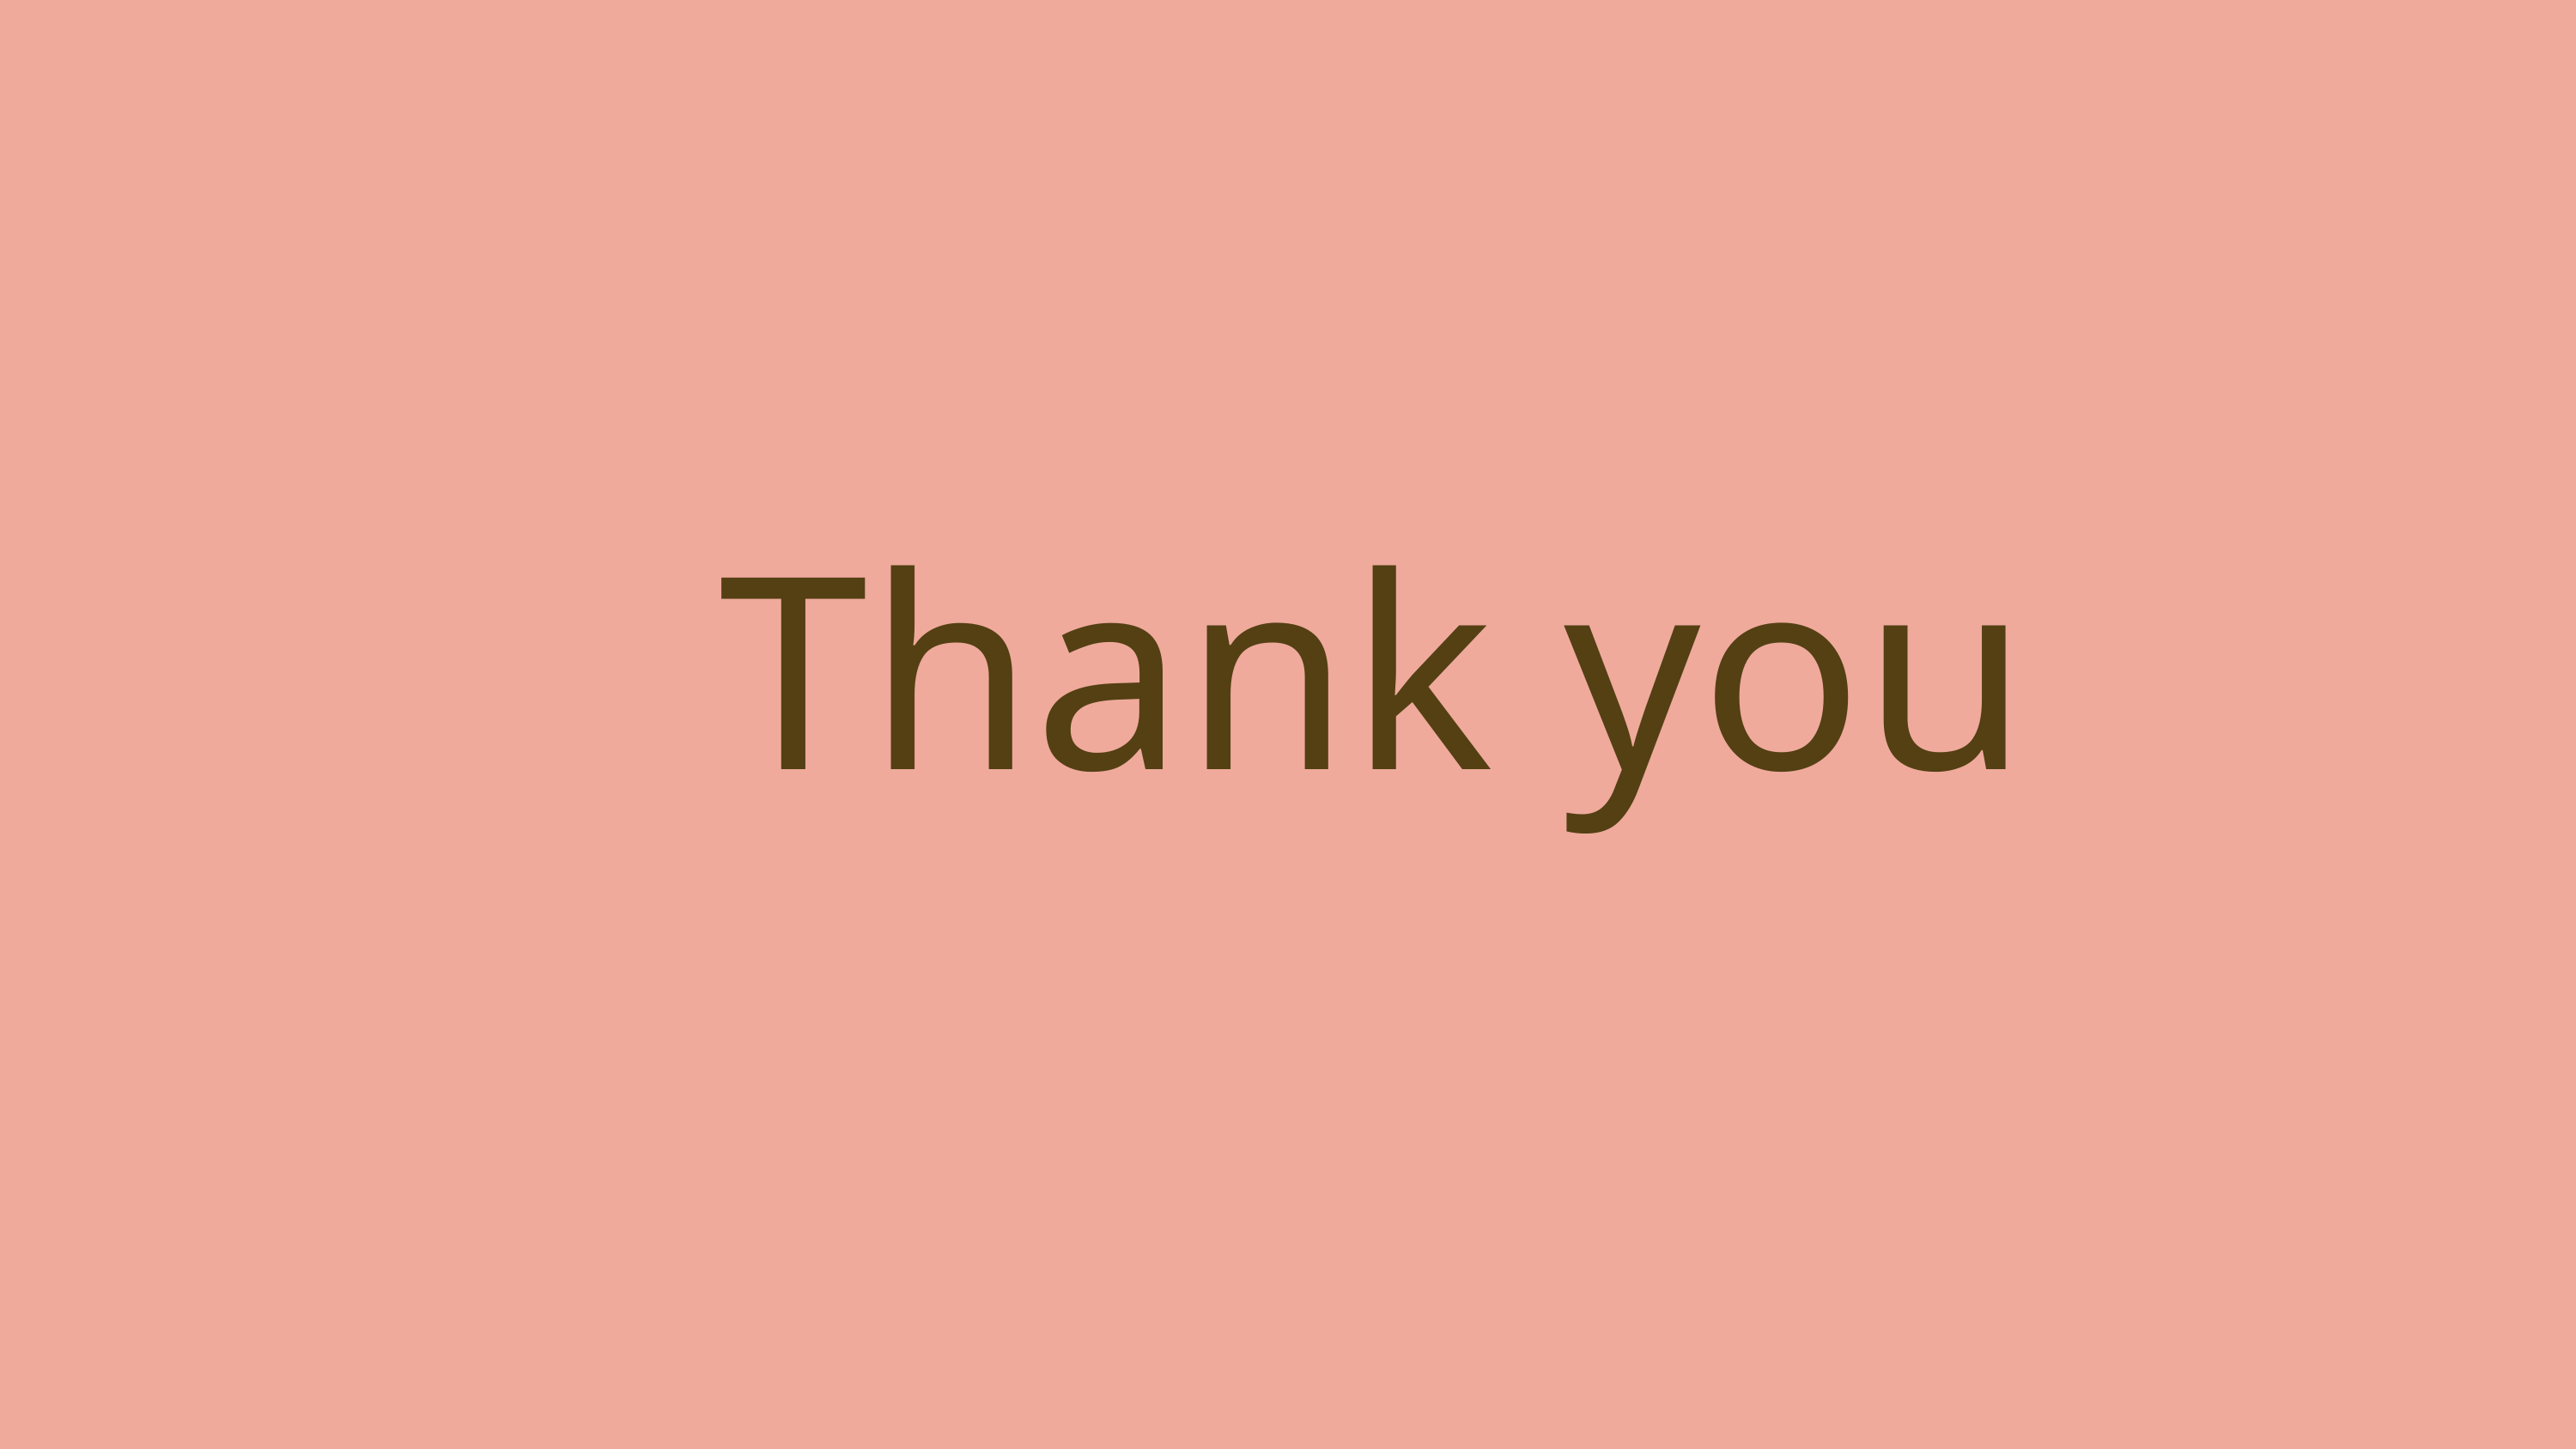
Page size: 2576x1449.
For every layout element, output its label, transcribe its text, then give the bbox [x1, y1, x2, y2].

text_box Thank you [719, 606, 2125, 824]
